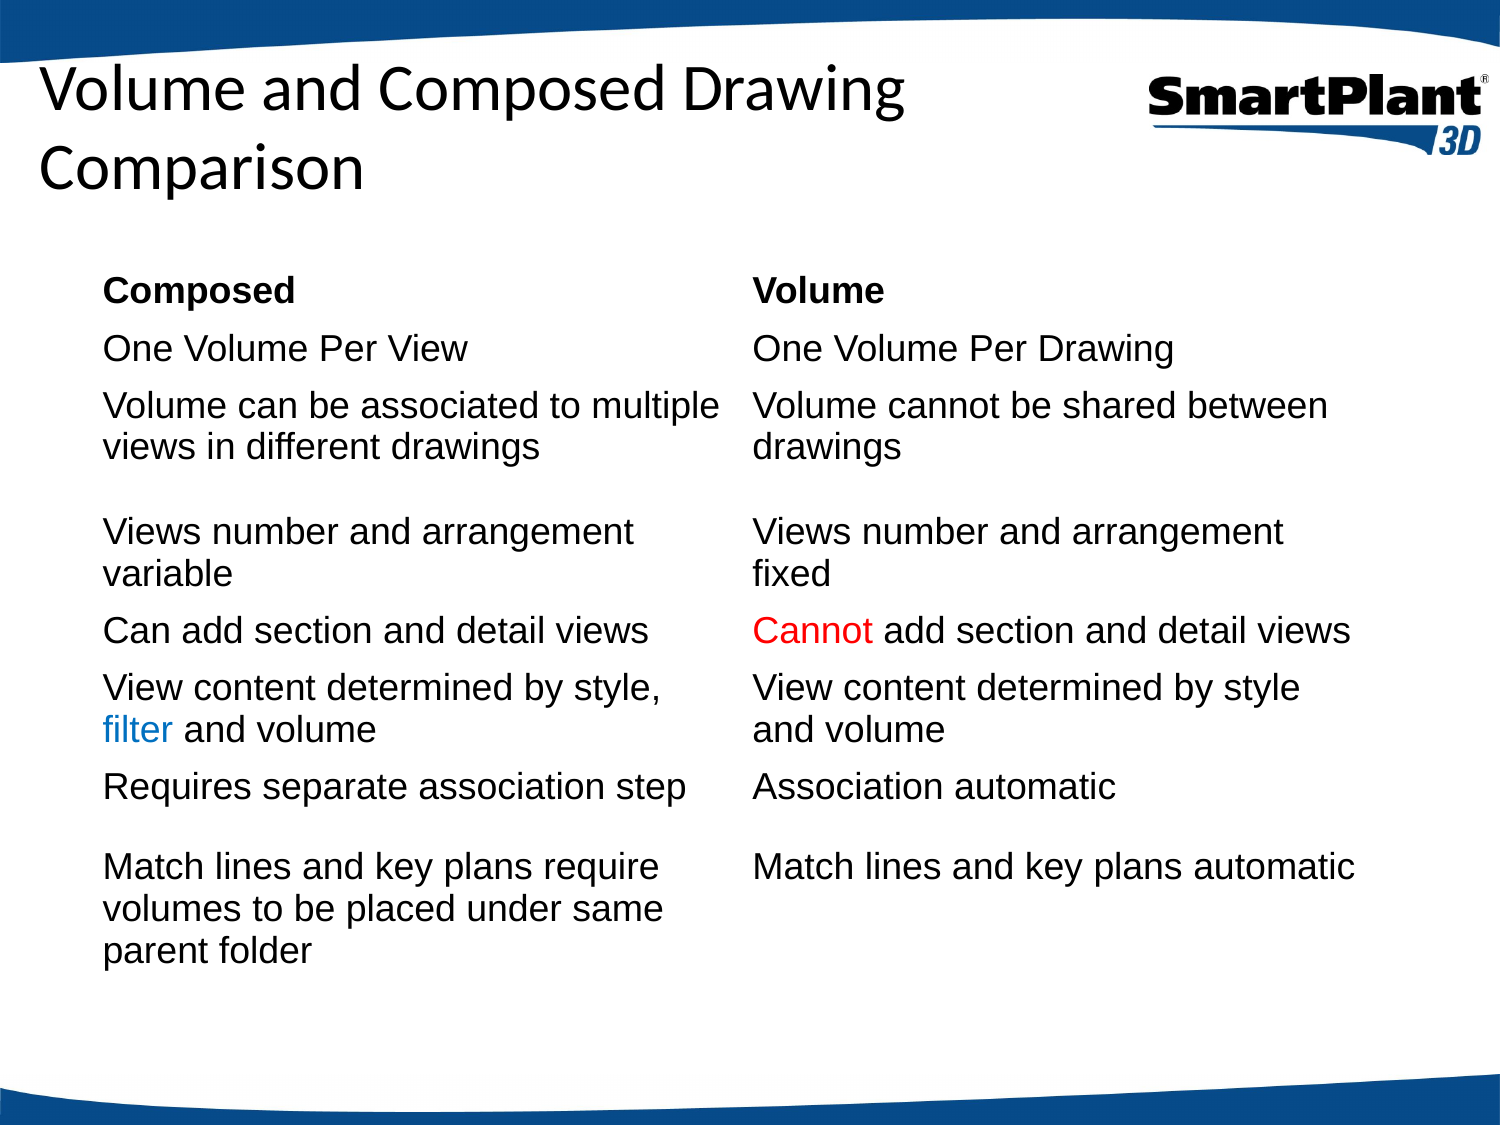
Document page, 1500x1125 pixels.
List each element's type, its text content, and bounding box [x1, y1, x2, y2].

table_cell Volume can be associated to multiple views in different drawings Views number and arrangement variable [88, 377, 737, 601]
table_cell Volume cannot be shared between drawings Views number and arrangement fixed [738, 377, 1387, 601]
table_cell View content determined by style, filter and volume [88, 660, 737, 757]
table_cell One Volume Per Drawing [738, 321, 1387, 376]
picture [1149, 74, 1489, 155]
table_cell Match lines and key plans require volumes to be placed under same parent folder [88, 839, 737, 978]
table_cell Can add section and detail views [88, 602, 737, 658]
picture [0, 1074, 1500, 1125]
picture [0, 0, 1500, 63]
table_cell One Volume Per View [88, 321, 737, 376]
table_cell Association automatic [738, 759, 1387, 837]
table_cell View content determined by style and volume [738, 660, 1387, 757]
title Volume and Composed Drawing Comparison [24, 29, 1138, 218]
table_cell Match lines and key plans automatic [738, 839, 1387, 978]
table_header Composed [88, 263, 737, 318]
table_header Volume [738, 263, 1387, 318]
table_cell Cannot add section and detail views [738, 602, 1387, 658]
table_cell Requires separate association step [88, 759, 737, 837]
